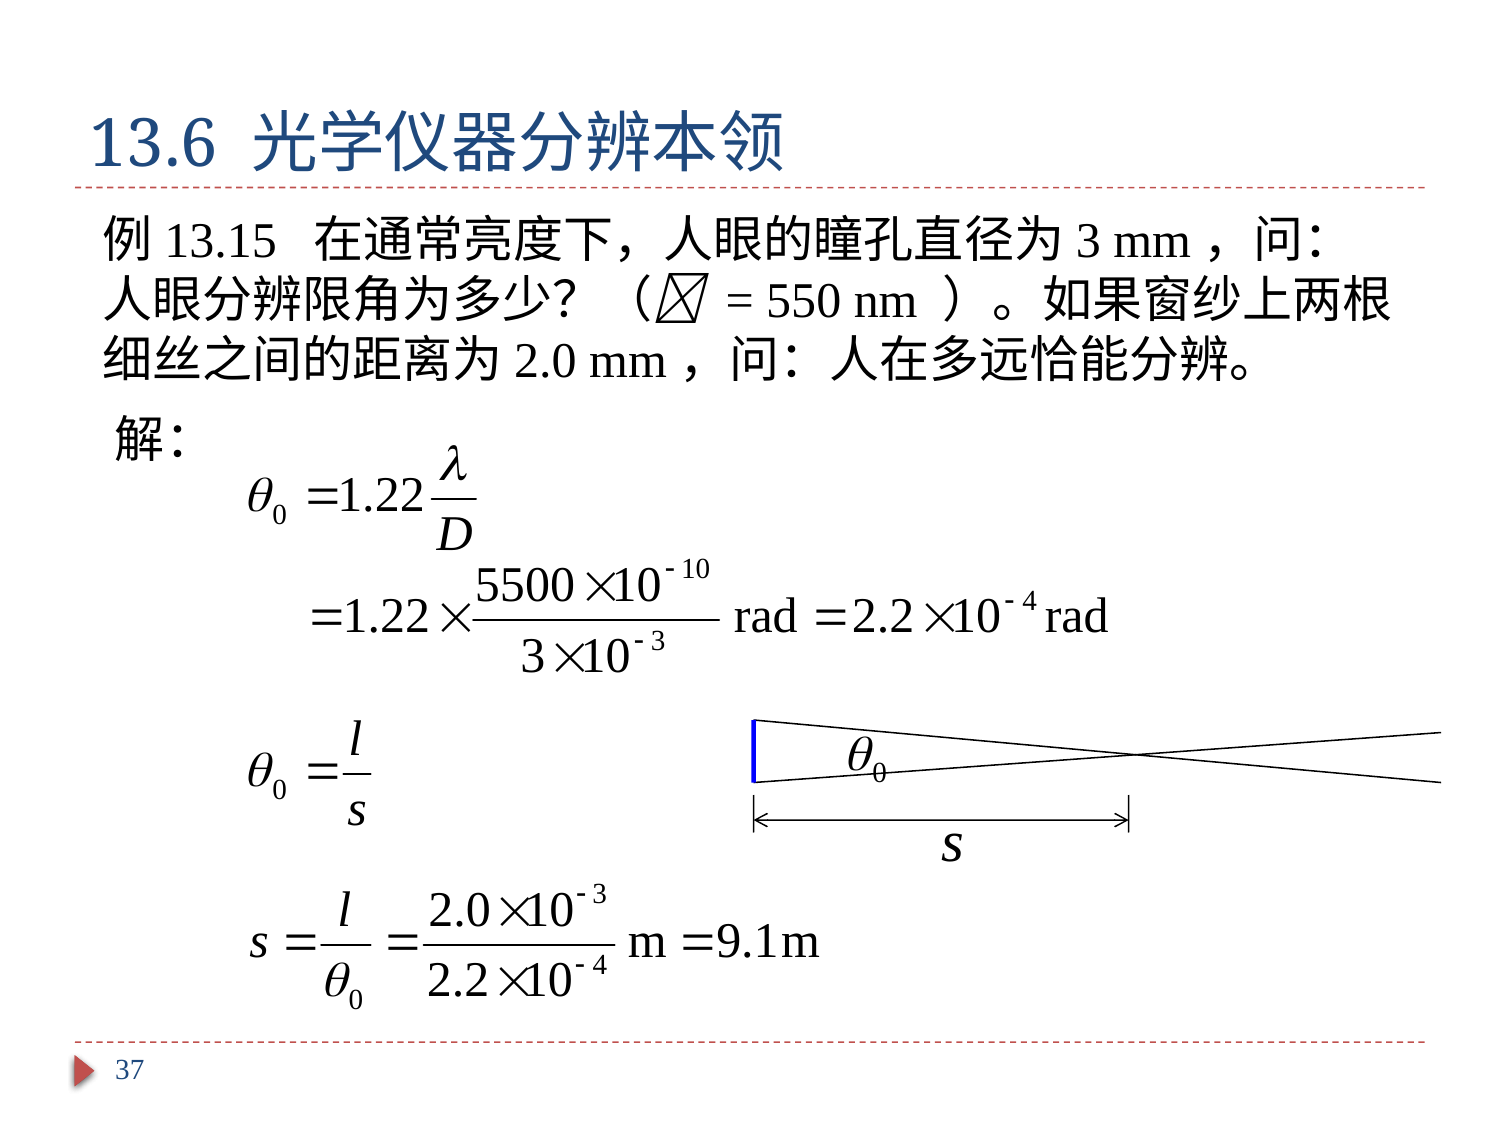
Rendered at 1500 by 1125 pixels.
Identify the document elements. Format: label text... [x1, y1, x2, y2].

slide_number 37 [100, 1042, 426, 1103]
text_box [240, 869, 829, 1021]
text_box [753, 794, 1129, 881]
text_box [240, 707, 384, 837]
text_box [753, 719, 840, 783]
text_box 解： [100, 400, 230, 475]
title 13.6 光学仪器分辨本领 [75, 37, 1425, 188]
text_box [840, 719, 896, 796]
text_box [240, 432, 488, 562]
text_box 例13.15 在通常亮度下，人眼的瞳孔直径为3 mm，问：人眼分辨限角为多少？（ = 550 nm ）。如果窗纱上两根细丝之间的距离为2.0 mm，问：人在多远恰能分辨。 [87, 199, 1411, 395]
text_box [299, 544, 1117, 683]
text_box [896, 719, 1442, 783]
